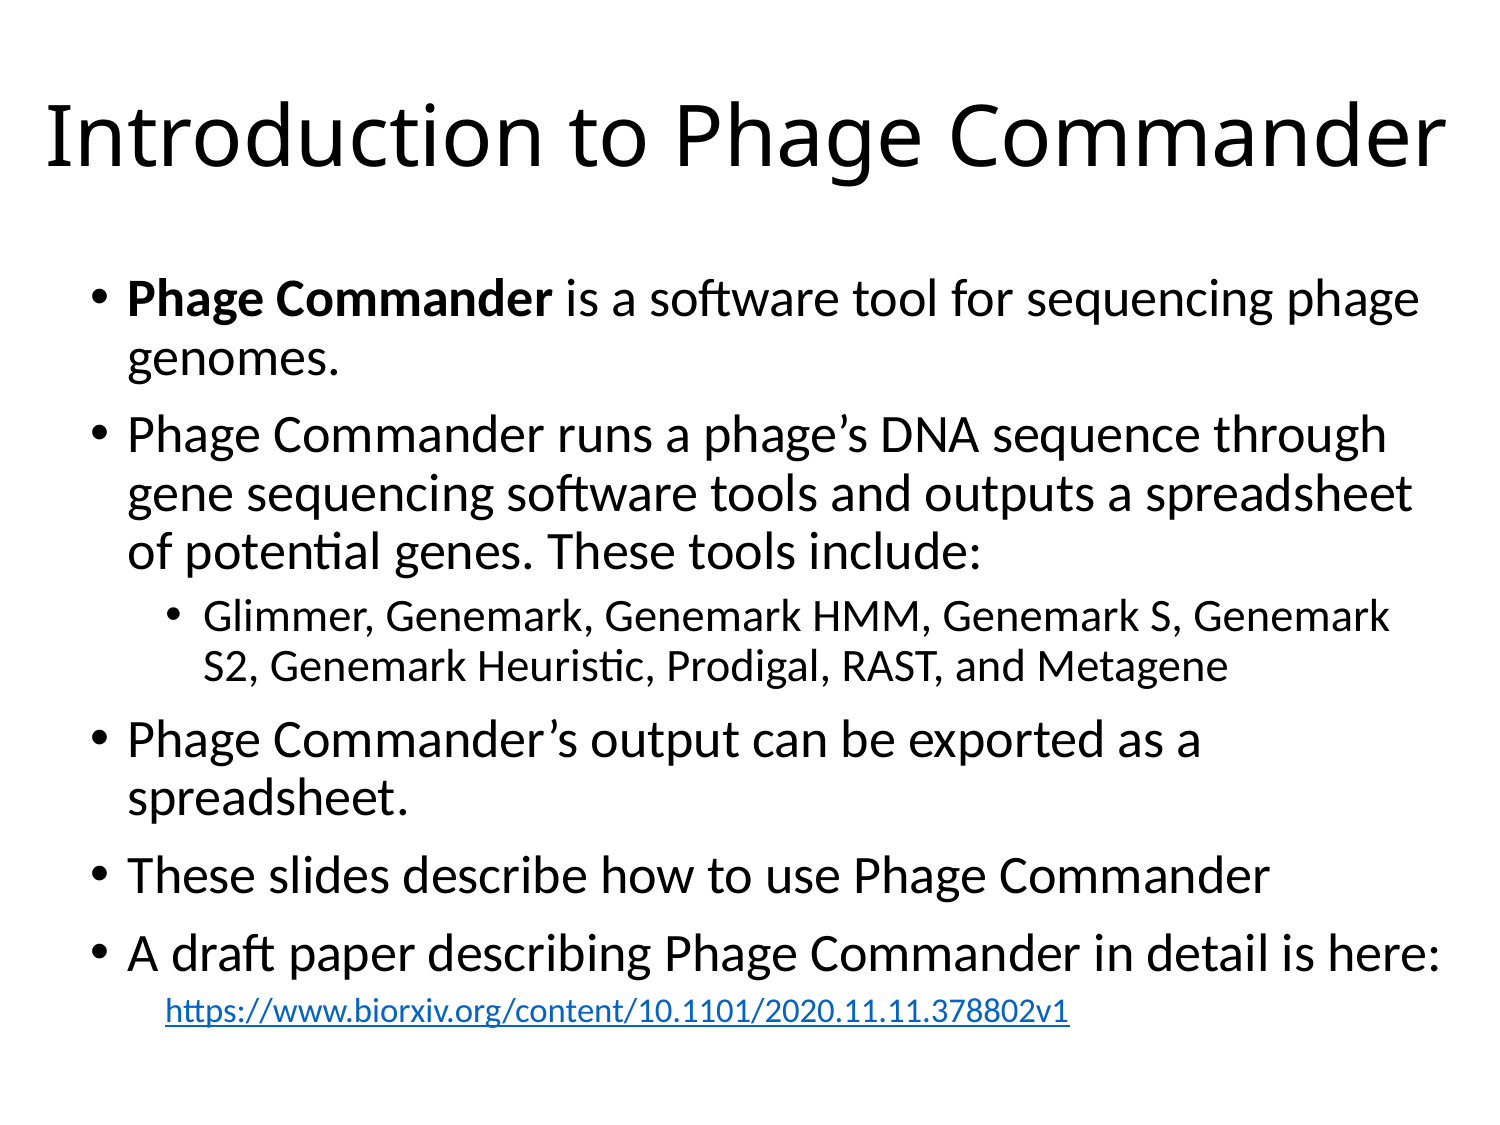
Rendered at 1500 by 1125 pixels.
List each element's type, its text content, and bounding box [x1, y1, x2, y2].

list Phage Commander is a software tool for sequencing phage genomes. Phage Commander runs a phage’s DNA sequence through gene sequencing software tools and outputs a spreadsheet of potential genes. These tools include: Glimmer, Genemark, Genemark HMM, Genemark S, Genemark S2, Genemark Heuristic, Prodigal, RAST, and Metagene Phage Commander’s output can be exported as a spreadsheet. These slides describe how to use Phage Commander A draft paper describing Phage Commander in detail is here: https://www.biorxiv.org/content/10.1101/2020.11.11.378802v1 [75, 262, 1468, 1060]
title Introduction to Phage Commander [30, 45, 1468, 233]
